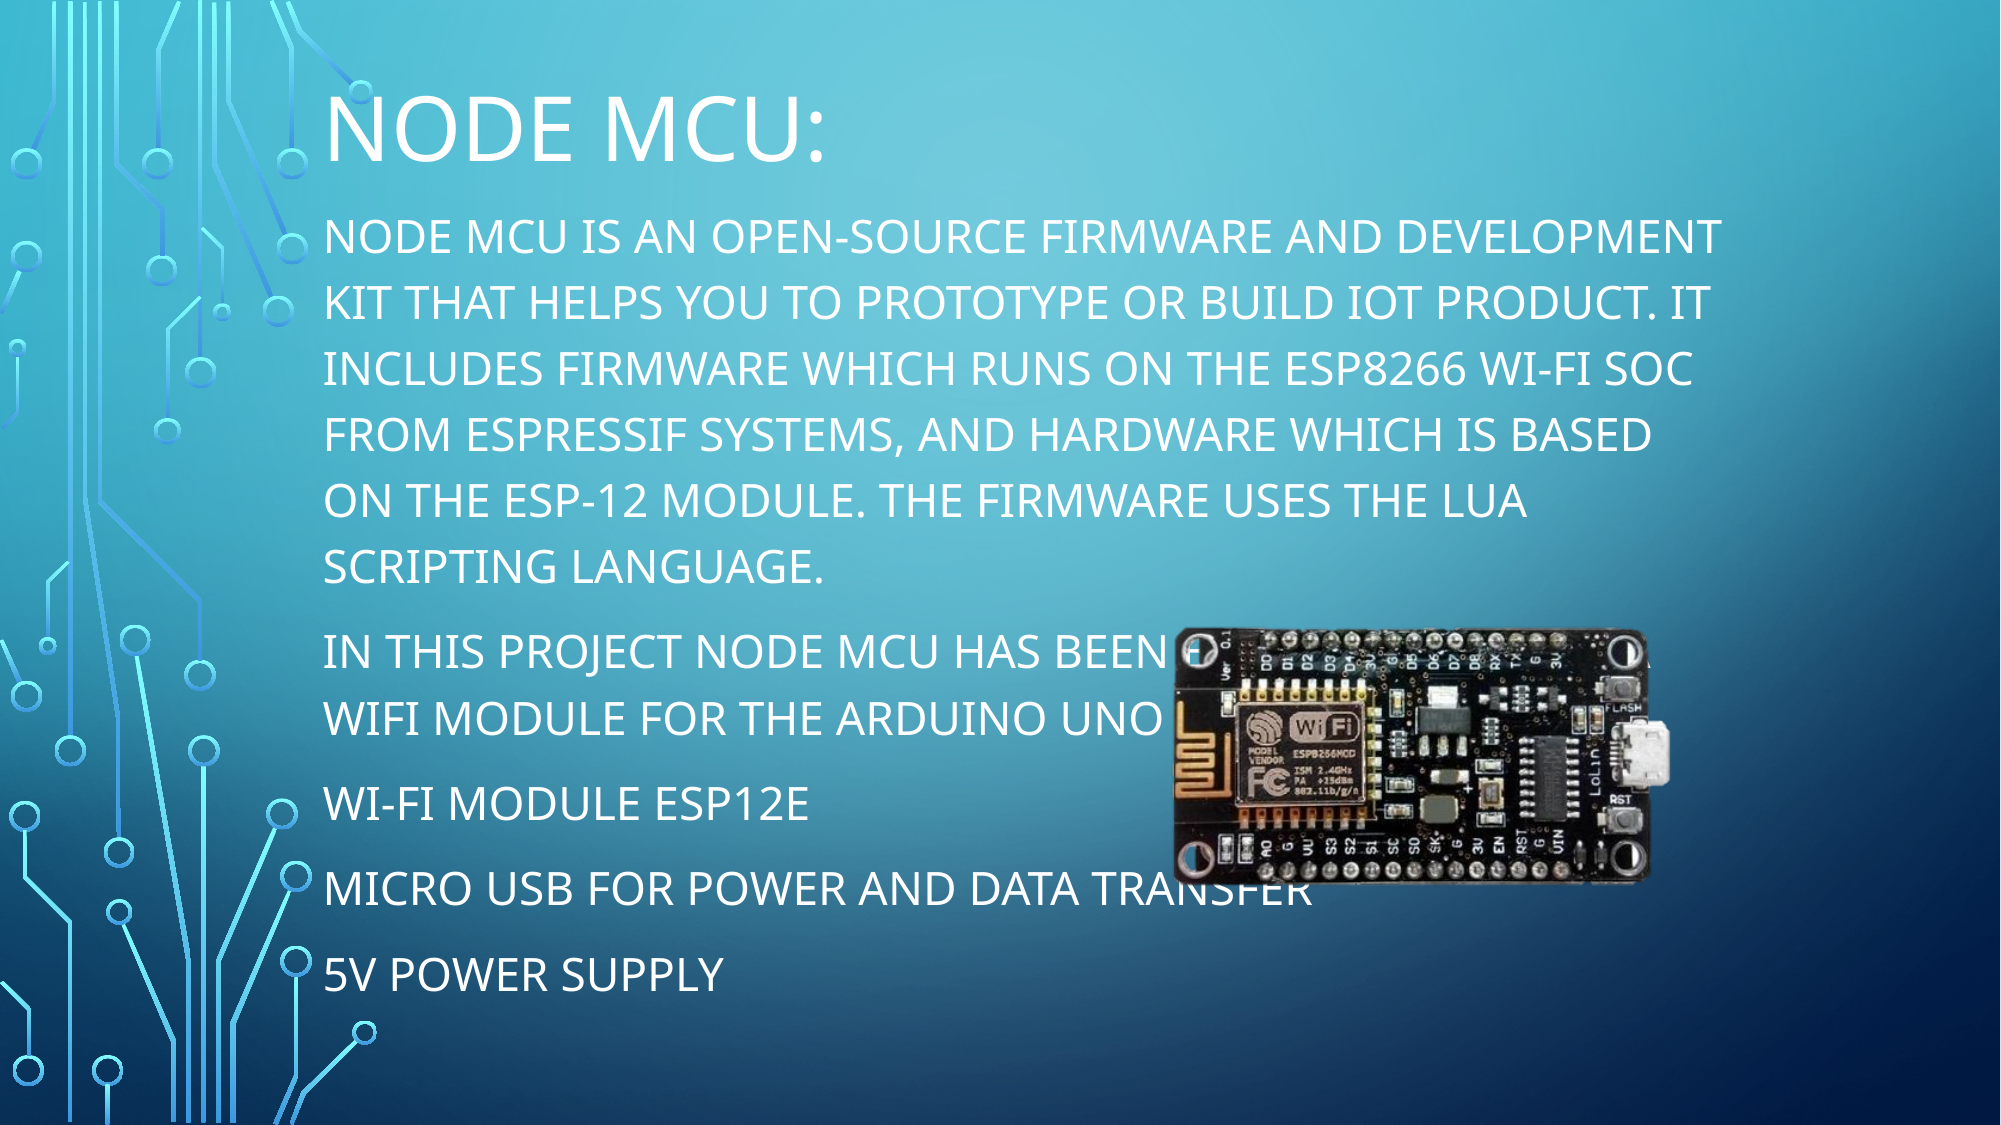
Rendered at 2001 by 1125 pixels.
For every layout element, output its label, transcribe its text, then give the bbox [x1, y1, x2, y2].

title Node mcu: [307, 75, 1750, 188]
subtitle Node MCU is an open-source firmware and development kit that helps you to prototype or build IoT product. It includes firmware which runs on the ESP8266 Wi-Fi SoC from Espressif Systems, and hardware which is based on the ESP-12 module. The firmware uses the Lua scripting language. In this project NODE MCU has been basically used as a wifi module for the Arduino uno board. Wi-Fi module esp12e Micro usb for power and data transfer 5v power supply [307, 188, 1750, 1015]
picture [1123, 585, 1721, 942]
